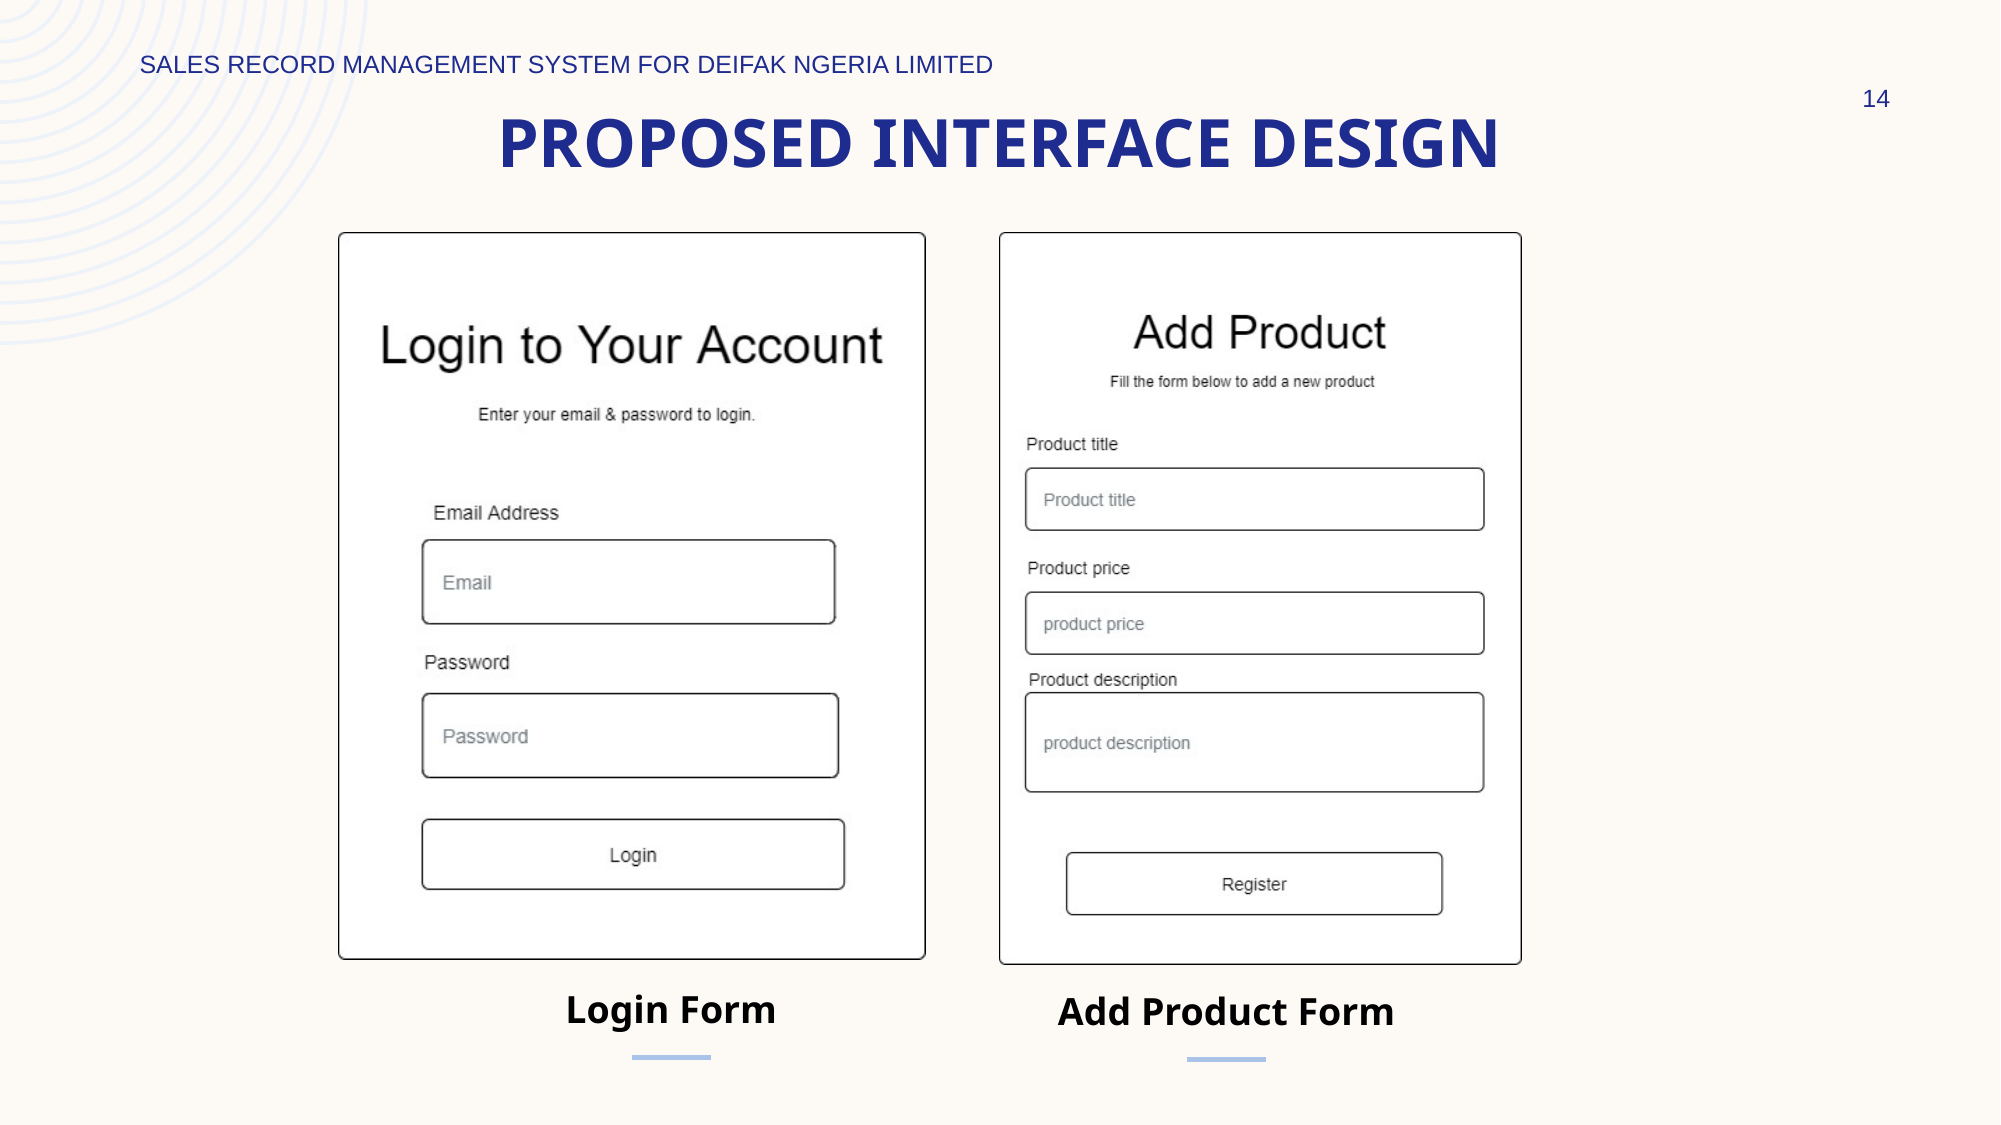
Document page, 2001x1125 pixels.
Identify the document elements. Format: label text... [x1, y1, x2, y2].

title PROPOSED INTERFACE DESIGN [124, 93, 1875, 220]
text_box Add Product Form [1057, 988, 1396, 1034]
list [338, 232, 926, 960]
text_box Login Form [565, 985, 778, 1031]
slide_number 14 [1795, 75, 1958, 120]
footer SALES RECORD MANAGEMENT SYSTEM FOR DEIFAK NGERIA LIMITED [124, 48, 1092, 79]
picture [999, 232, 1522, 965]
